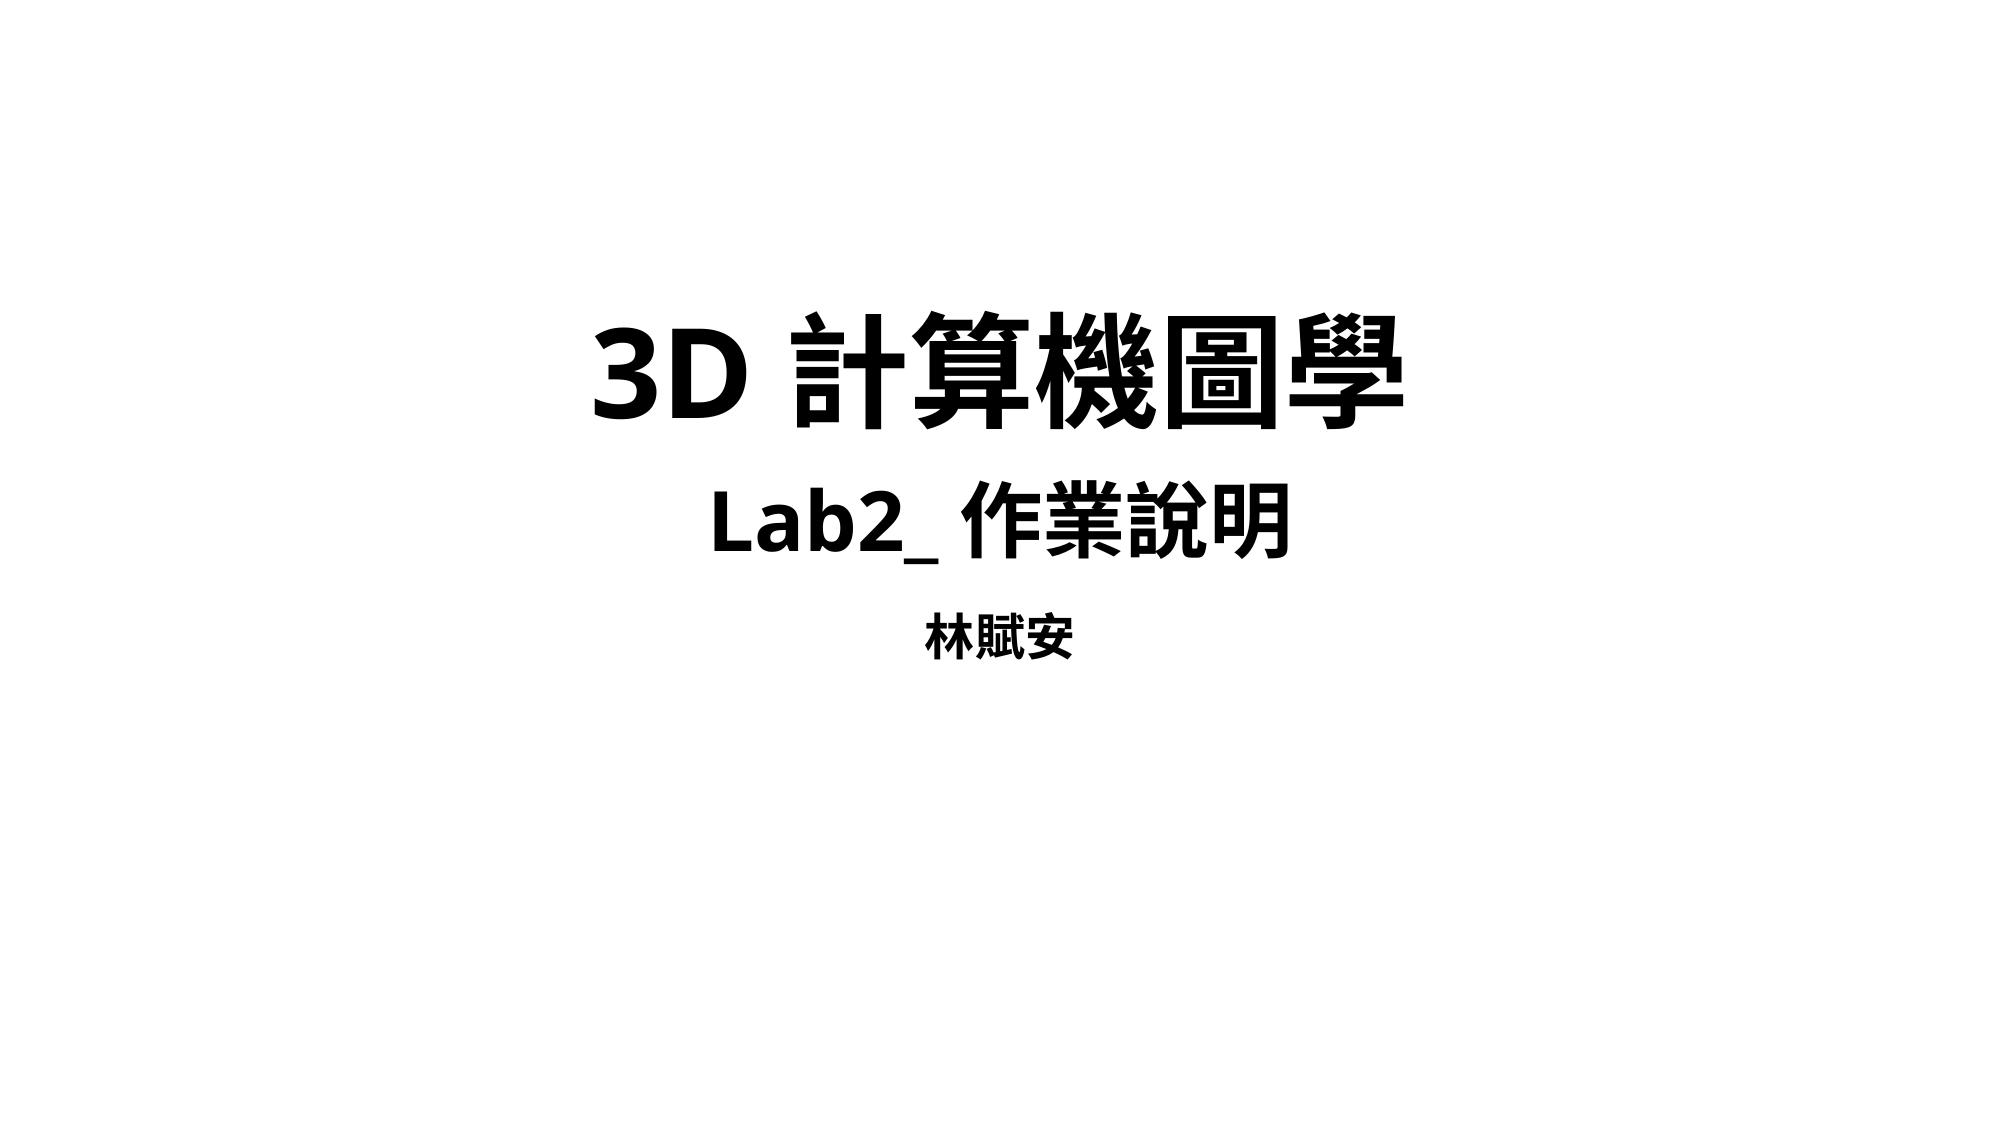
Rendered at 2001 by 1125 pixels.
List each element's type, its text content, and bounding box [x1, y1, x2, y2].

subtitle 林賦安 [249, 604, 1750, 877]
title 3D計算機圖學 Lab2_作業說明 [249, 184, 1750, 576]
